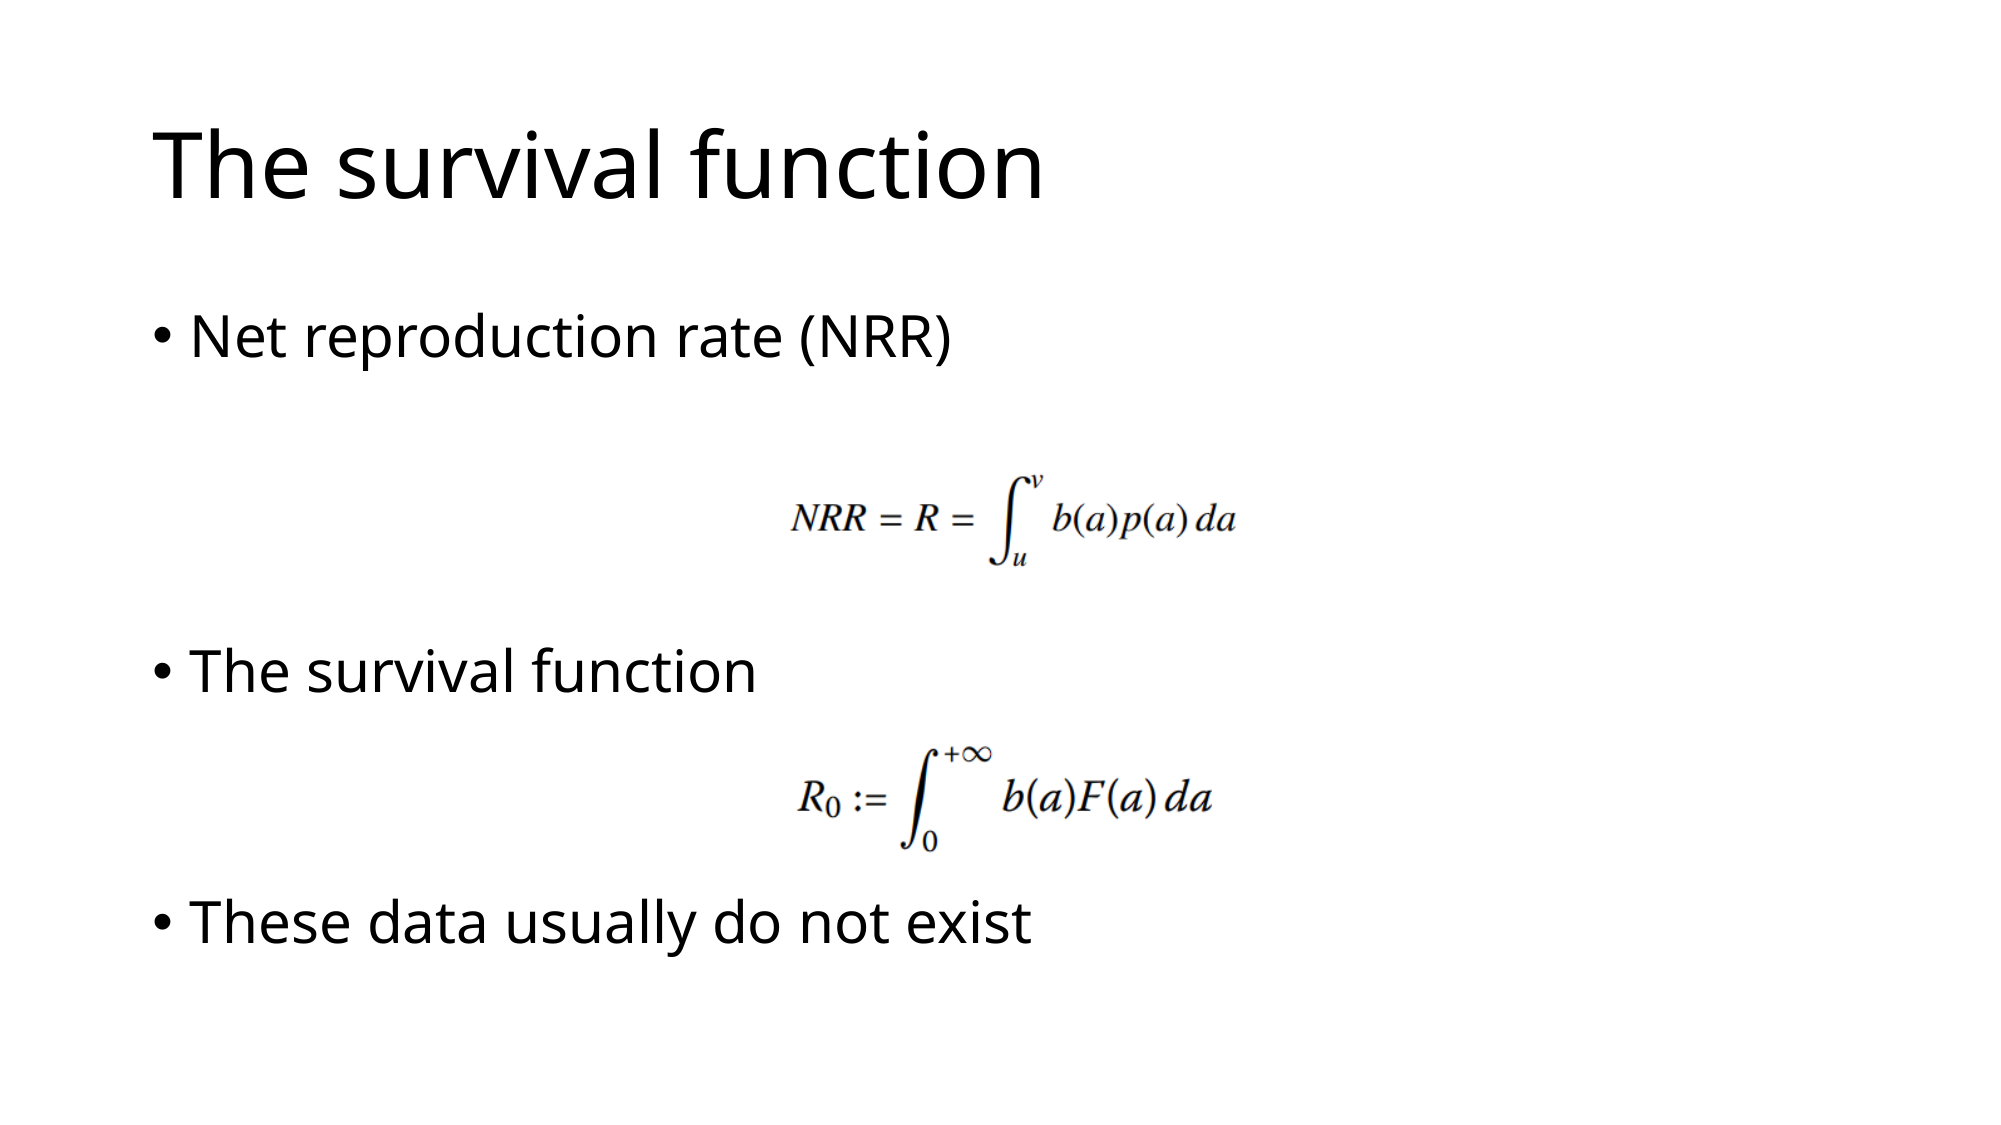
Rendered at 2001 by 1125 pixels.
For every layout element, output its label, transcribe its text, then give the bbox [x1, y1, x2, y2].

list Net reproduction rate (NRR) The survival function These data usually do not exist [137, 299, 1863, 1014]
picture [788, 730, 1212, 859]
title The survival function [137, 59, 1863, 278]
picture [748, 449, 1252, 576]
